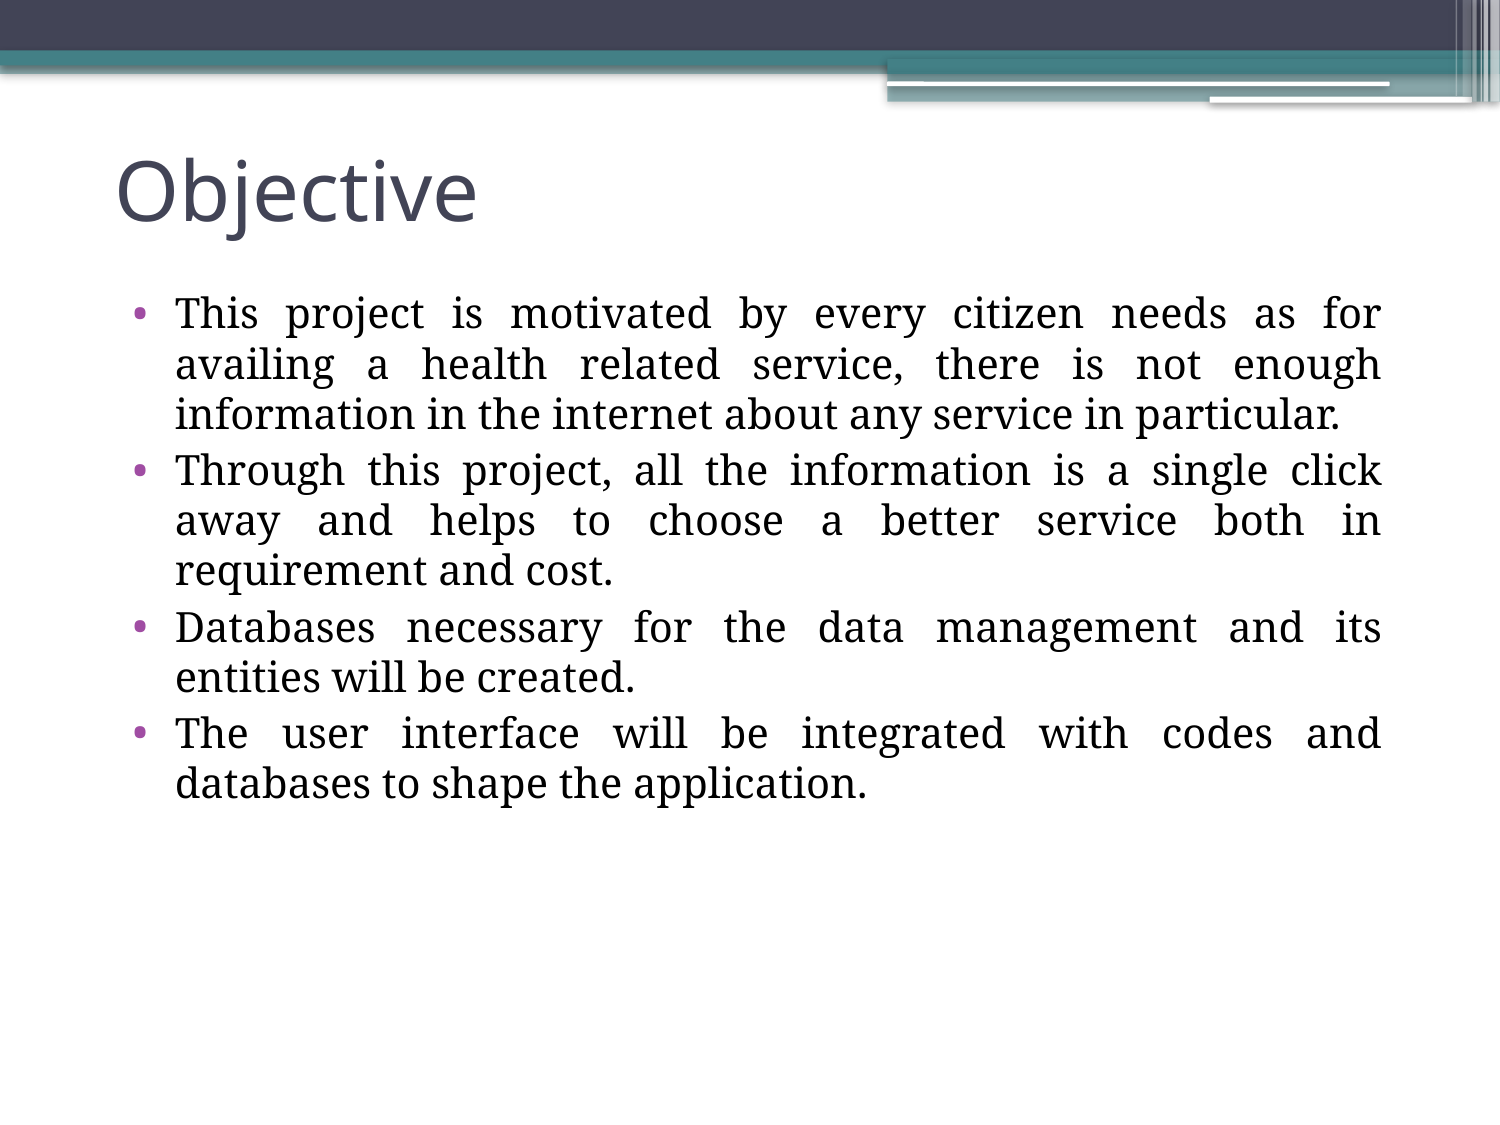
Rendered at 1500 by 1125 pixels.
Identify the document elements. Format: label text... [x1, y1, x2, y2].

list This project is motivated by every citizen needs as for availing a health related service, there is not enough information in the internet about any service in particular. Through this project, all the information is a single click away and helps to choose a better service both in requirement and cost. Databases necessary for the data management and its entities will be created. The user interface will be integrated with codes and databases to shape the application. [99, 279, 1397, 1017]
title Objective [99, 102, 1142, 274]
